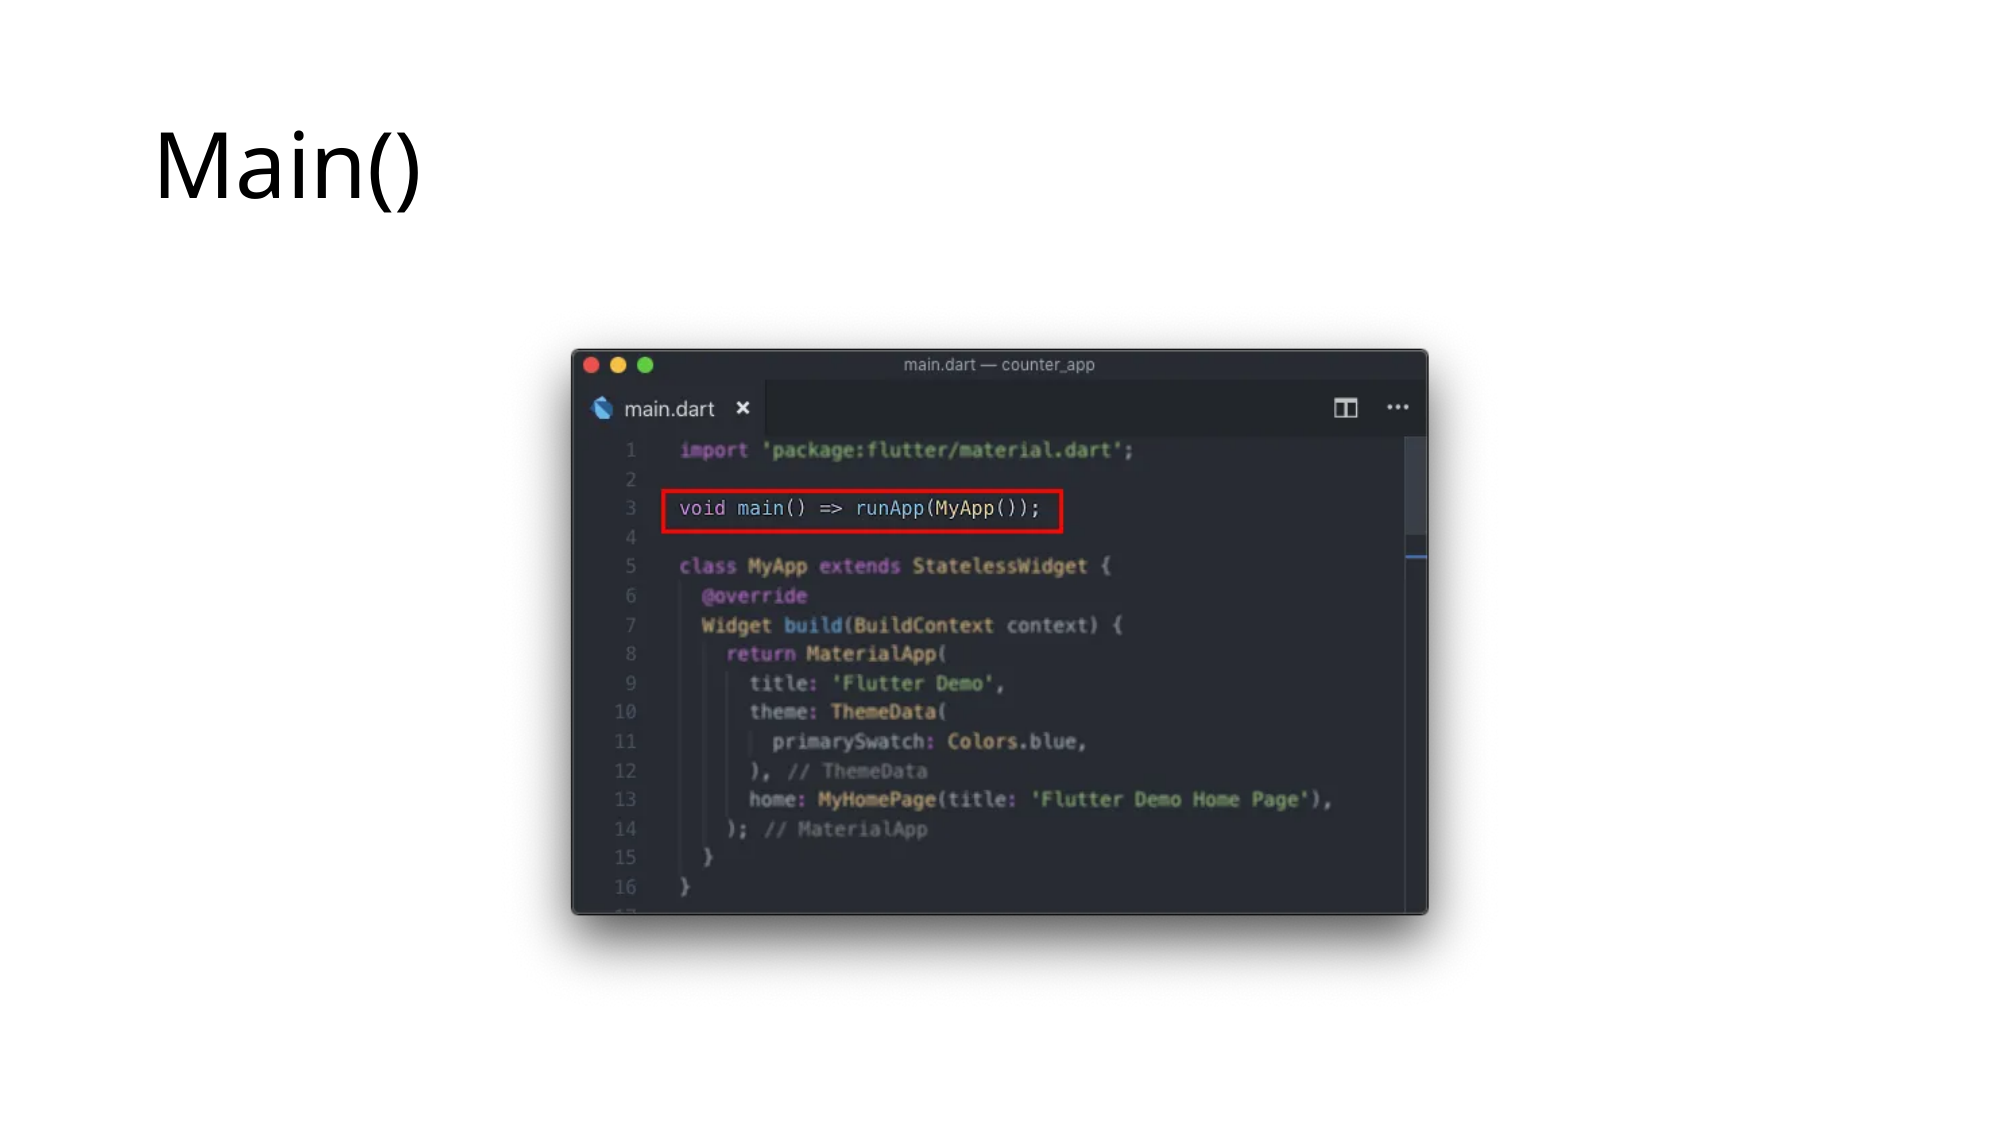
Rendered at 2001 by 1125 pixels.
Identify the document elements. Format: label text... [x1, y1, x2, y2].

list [497, 299, 1503, 1014]
title Main() [137, 59, 1863, 278]
